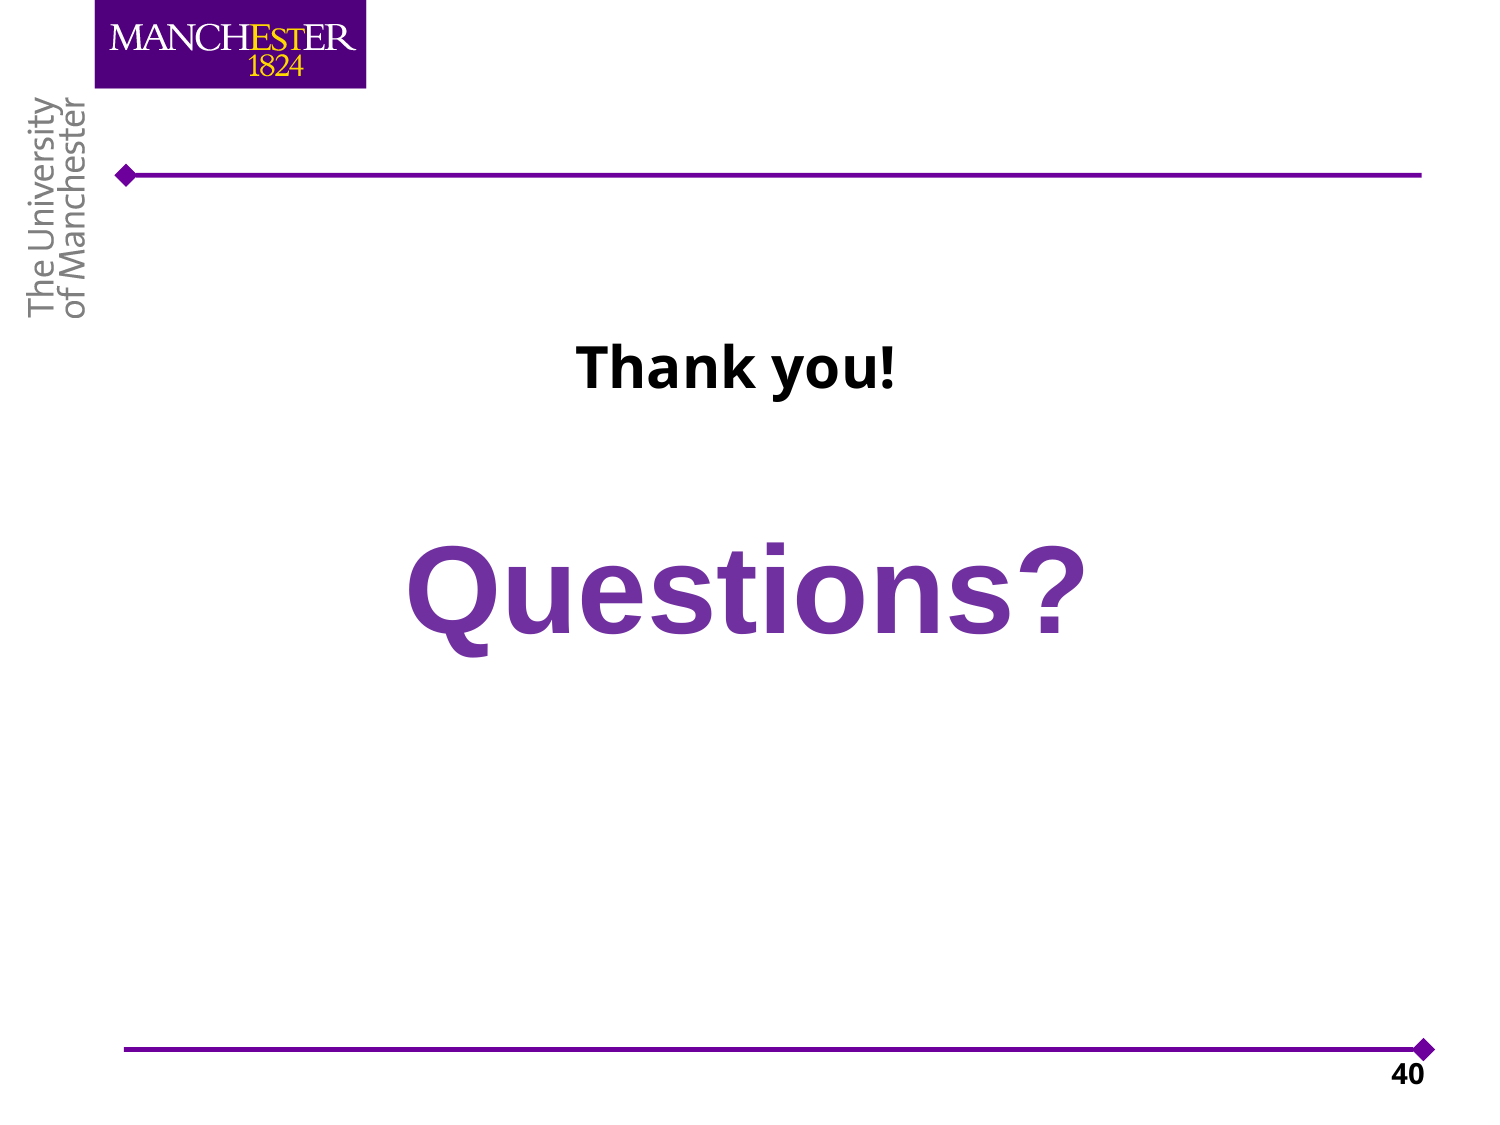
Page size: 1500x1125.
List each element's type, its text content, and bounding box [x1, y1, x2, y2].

picture [0, 0, 384, 318]
slide_number 40 [1074, 1058, 1426, 1103]
text_box Questions? [389, 500, 1107, 666]
title Thank you! [224, 322, 1247, 459]
